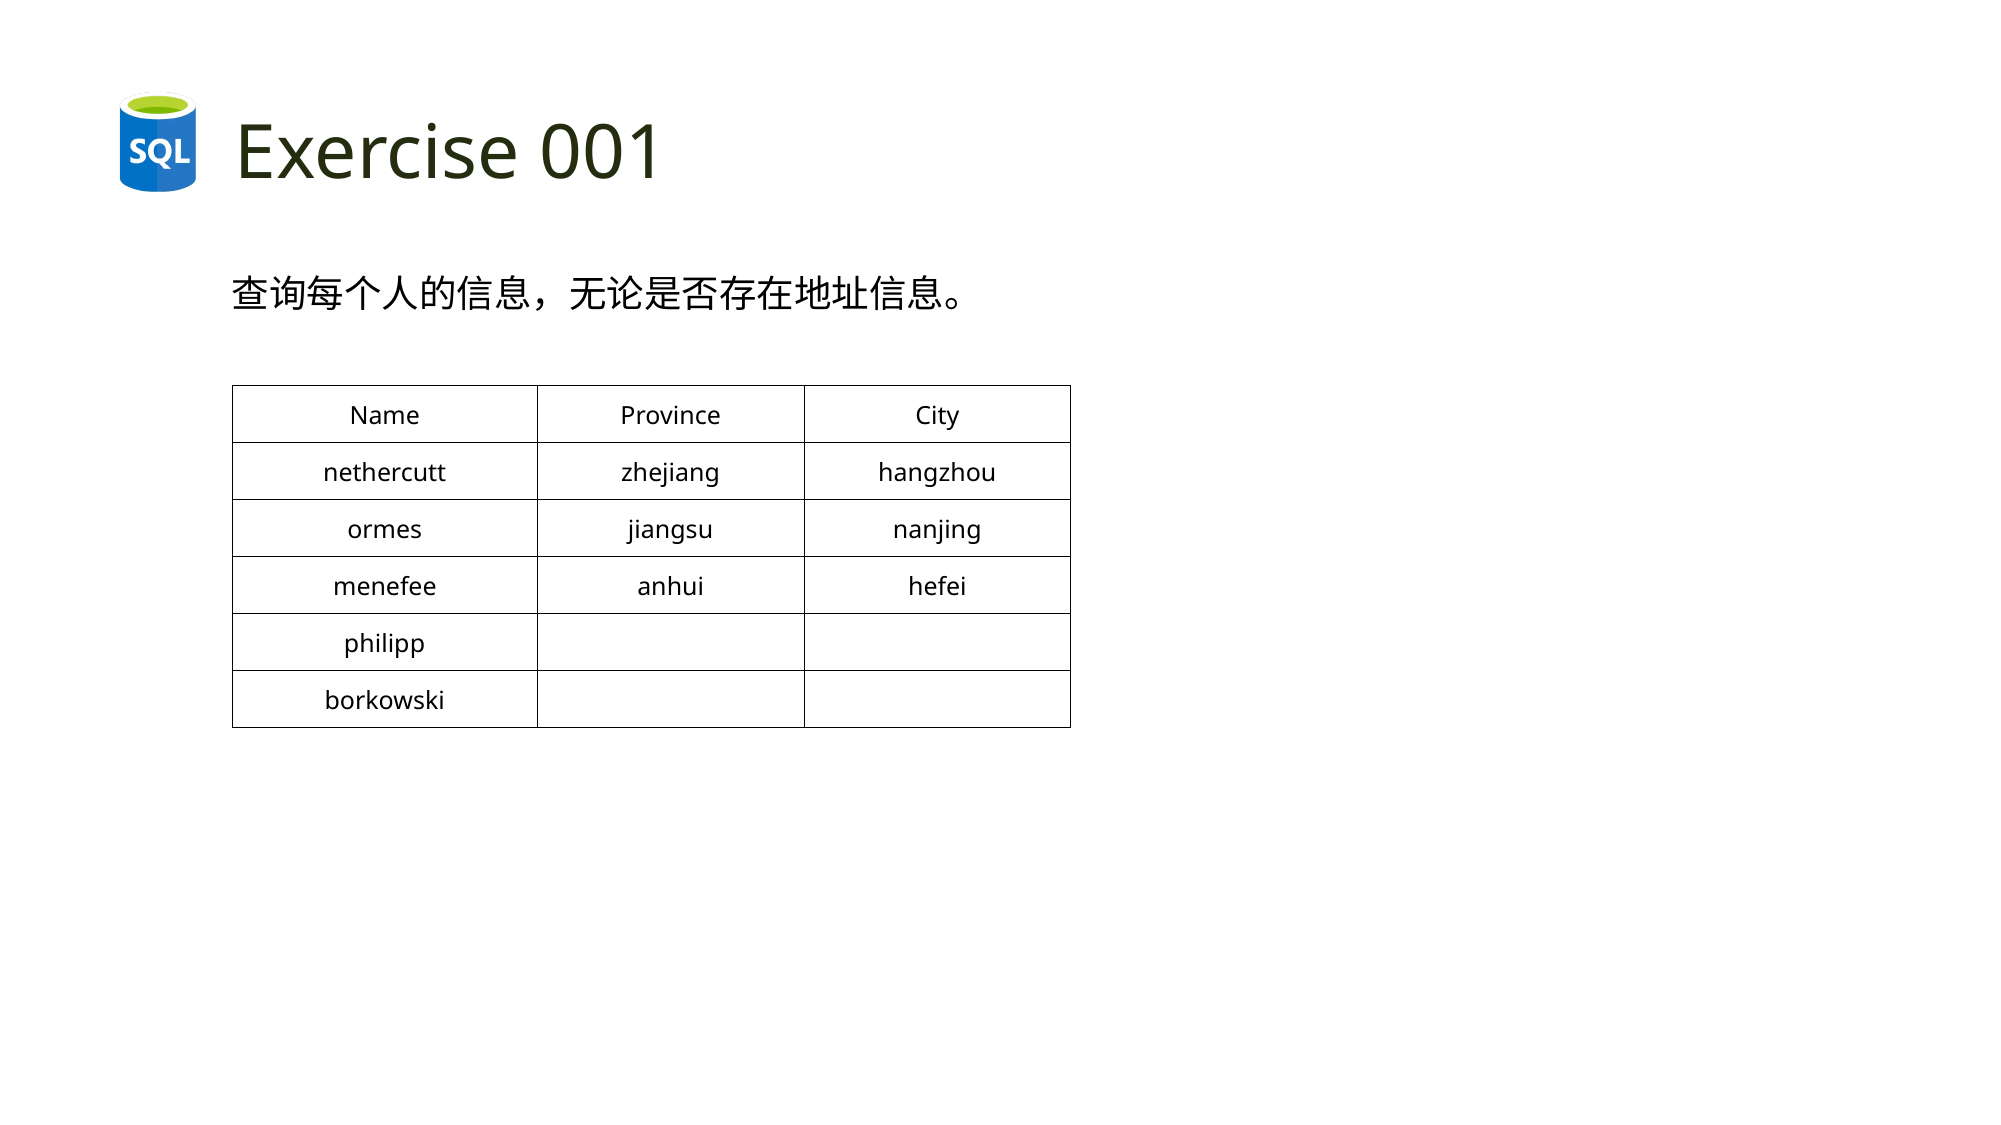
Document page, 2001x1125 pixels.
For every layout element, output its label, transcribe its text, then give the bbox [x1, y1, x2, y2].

table_cell anhui [538, 557, 804, 613]
table_header Province [538, 386, 804, 442]
table_cell nethercutt [233, 443, 537, 499]
table_header Name [233, 386, 537, 442]
table_cell hefei [805, 557, 1070, 613]
table_cell ormes [233, 500, 537, 556]
table_cell [538, 614, 804, 670]
table_cell philipp [233, 614, 537, 670]
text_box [62, 91, 695, 202]
table_cell [805, 671, 1070, 727]
table_cell menefee [233, 557, 537, 613]
table_cell [538, 671, 804, 727]
table_header City [805, 386, 1070, 442]
table_cell borkowski [233, 671, 537, 727]
table_cell nanjing [805, 500, 1070, 556]
text_box 查询每个人的信息，无论是否存在地址信息。 [217, 239, 1002, 322]
table_cell zhejiang [538, 443, 804, 499]
table_cell jiangsu [538, 500, 804, 556]
table_cell hangzhou [805, 443, 1070, 499]
table_cell [805, 614, 1070, 670]
